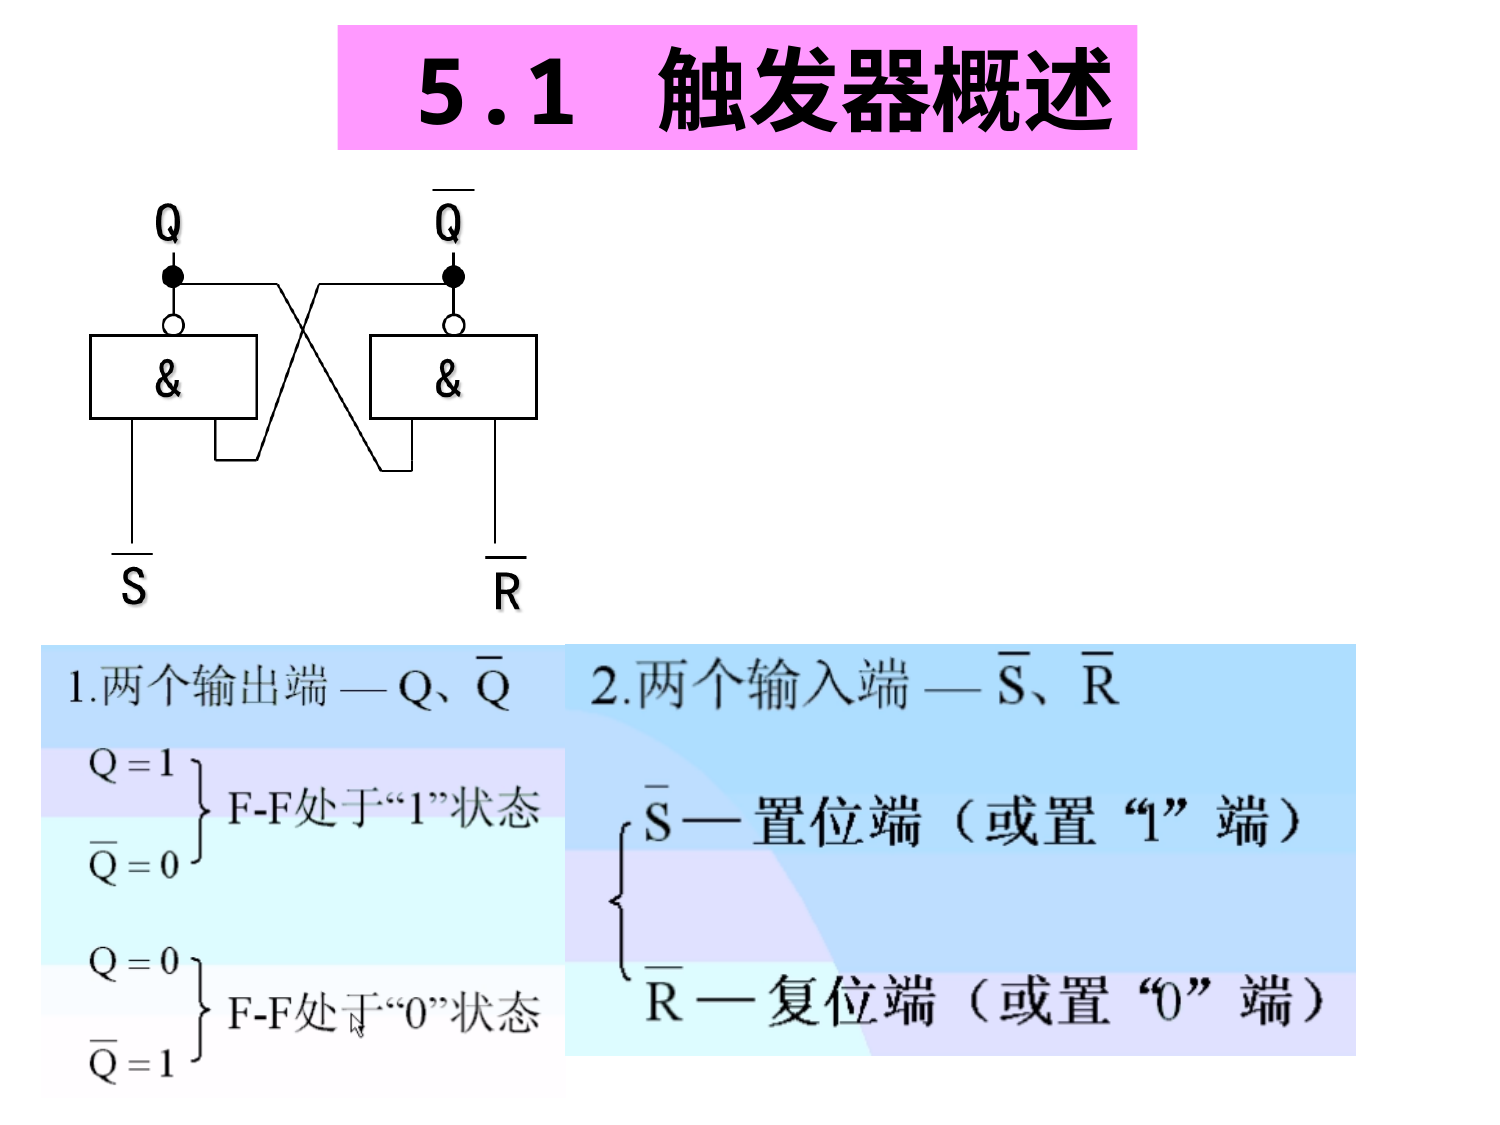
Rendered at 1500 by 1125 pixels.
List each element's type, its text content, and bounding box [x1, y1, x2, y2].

picture [41, 166, 1356, 1098]
text_box 5.1 触发器概述 [337, 25, 1138, 150]
